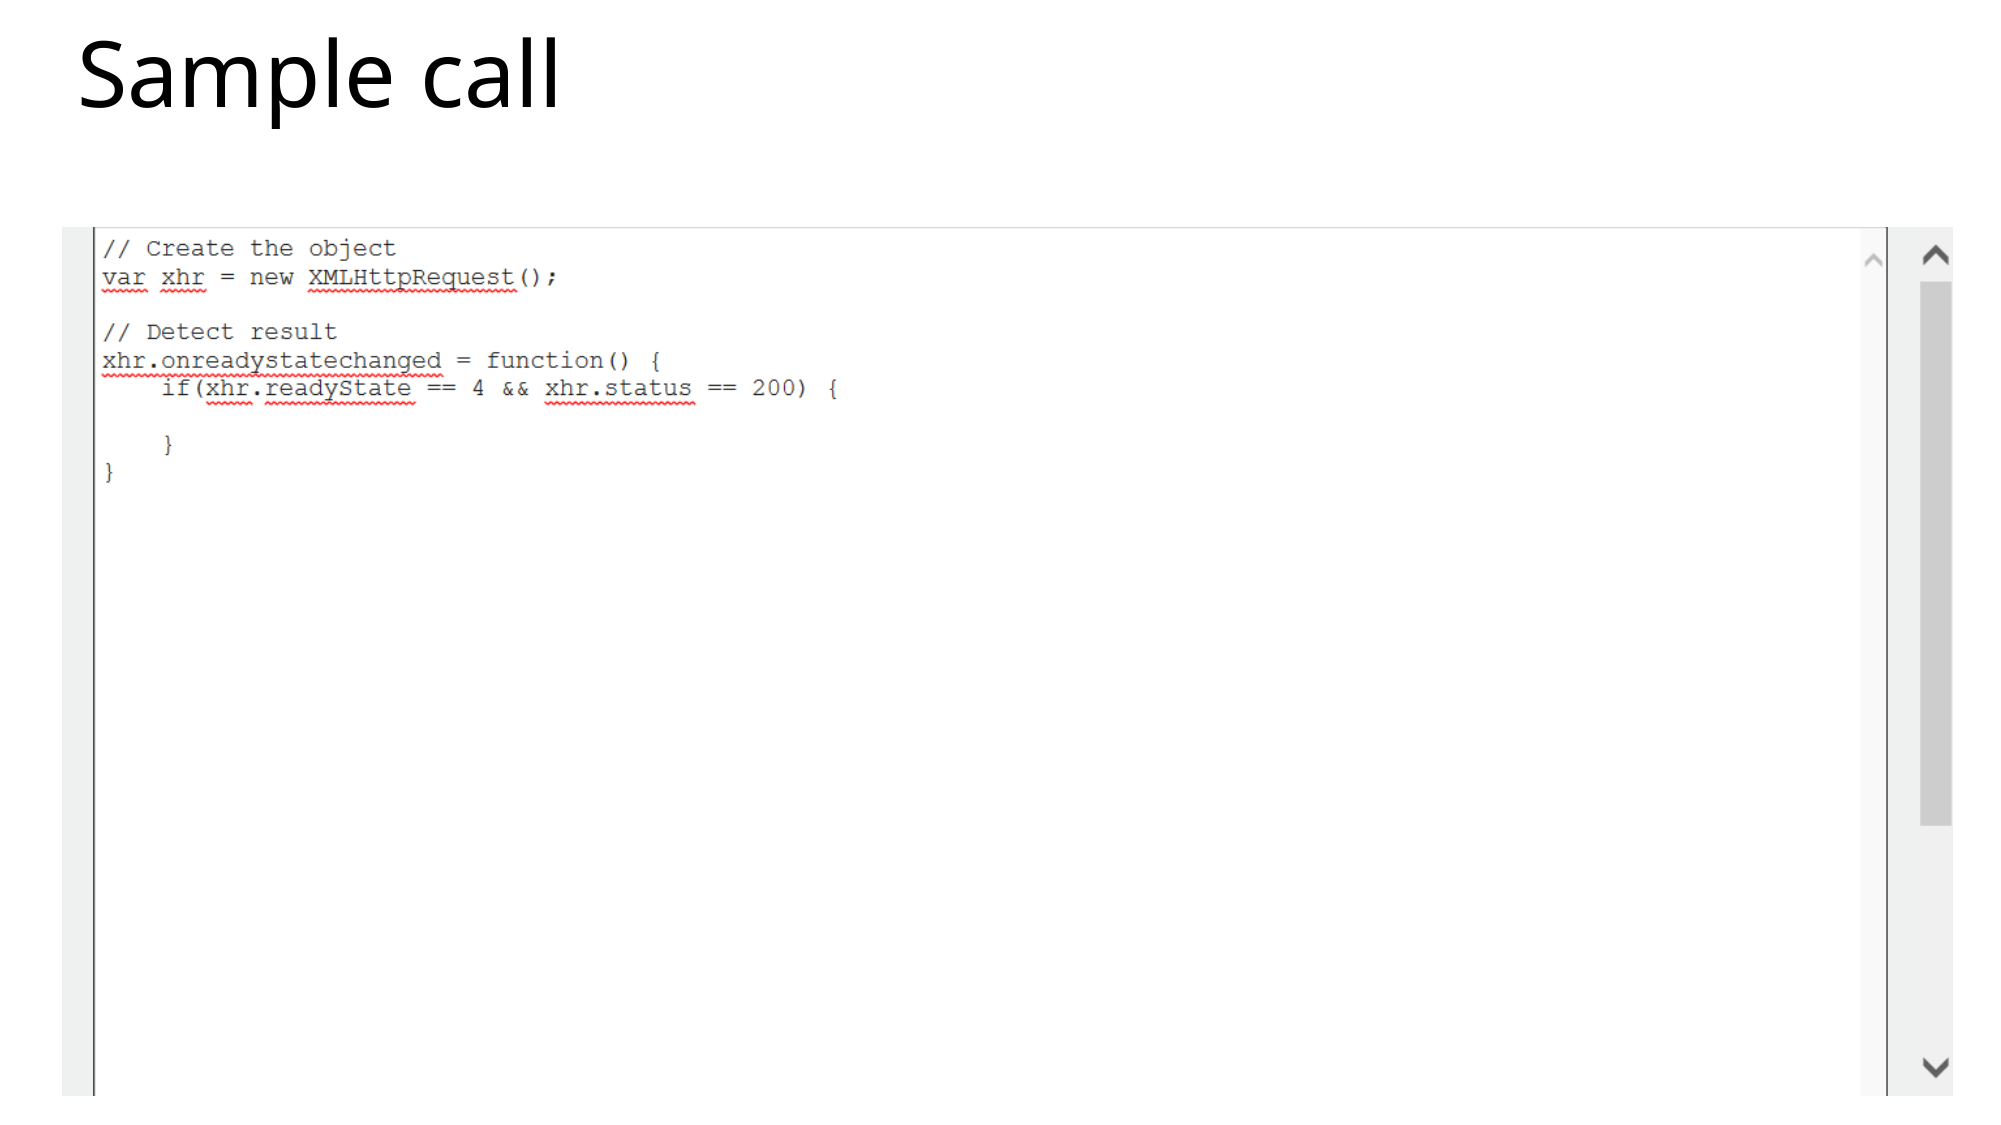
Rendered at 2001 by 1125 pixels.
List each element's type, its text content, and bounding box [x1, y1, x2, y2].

title Sample call [62, 29, 1953, 205]
picture [62, 227, 1953, 1096]
